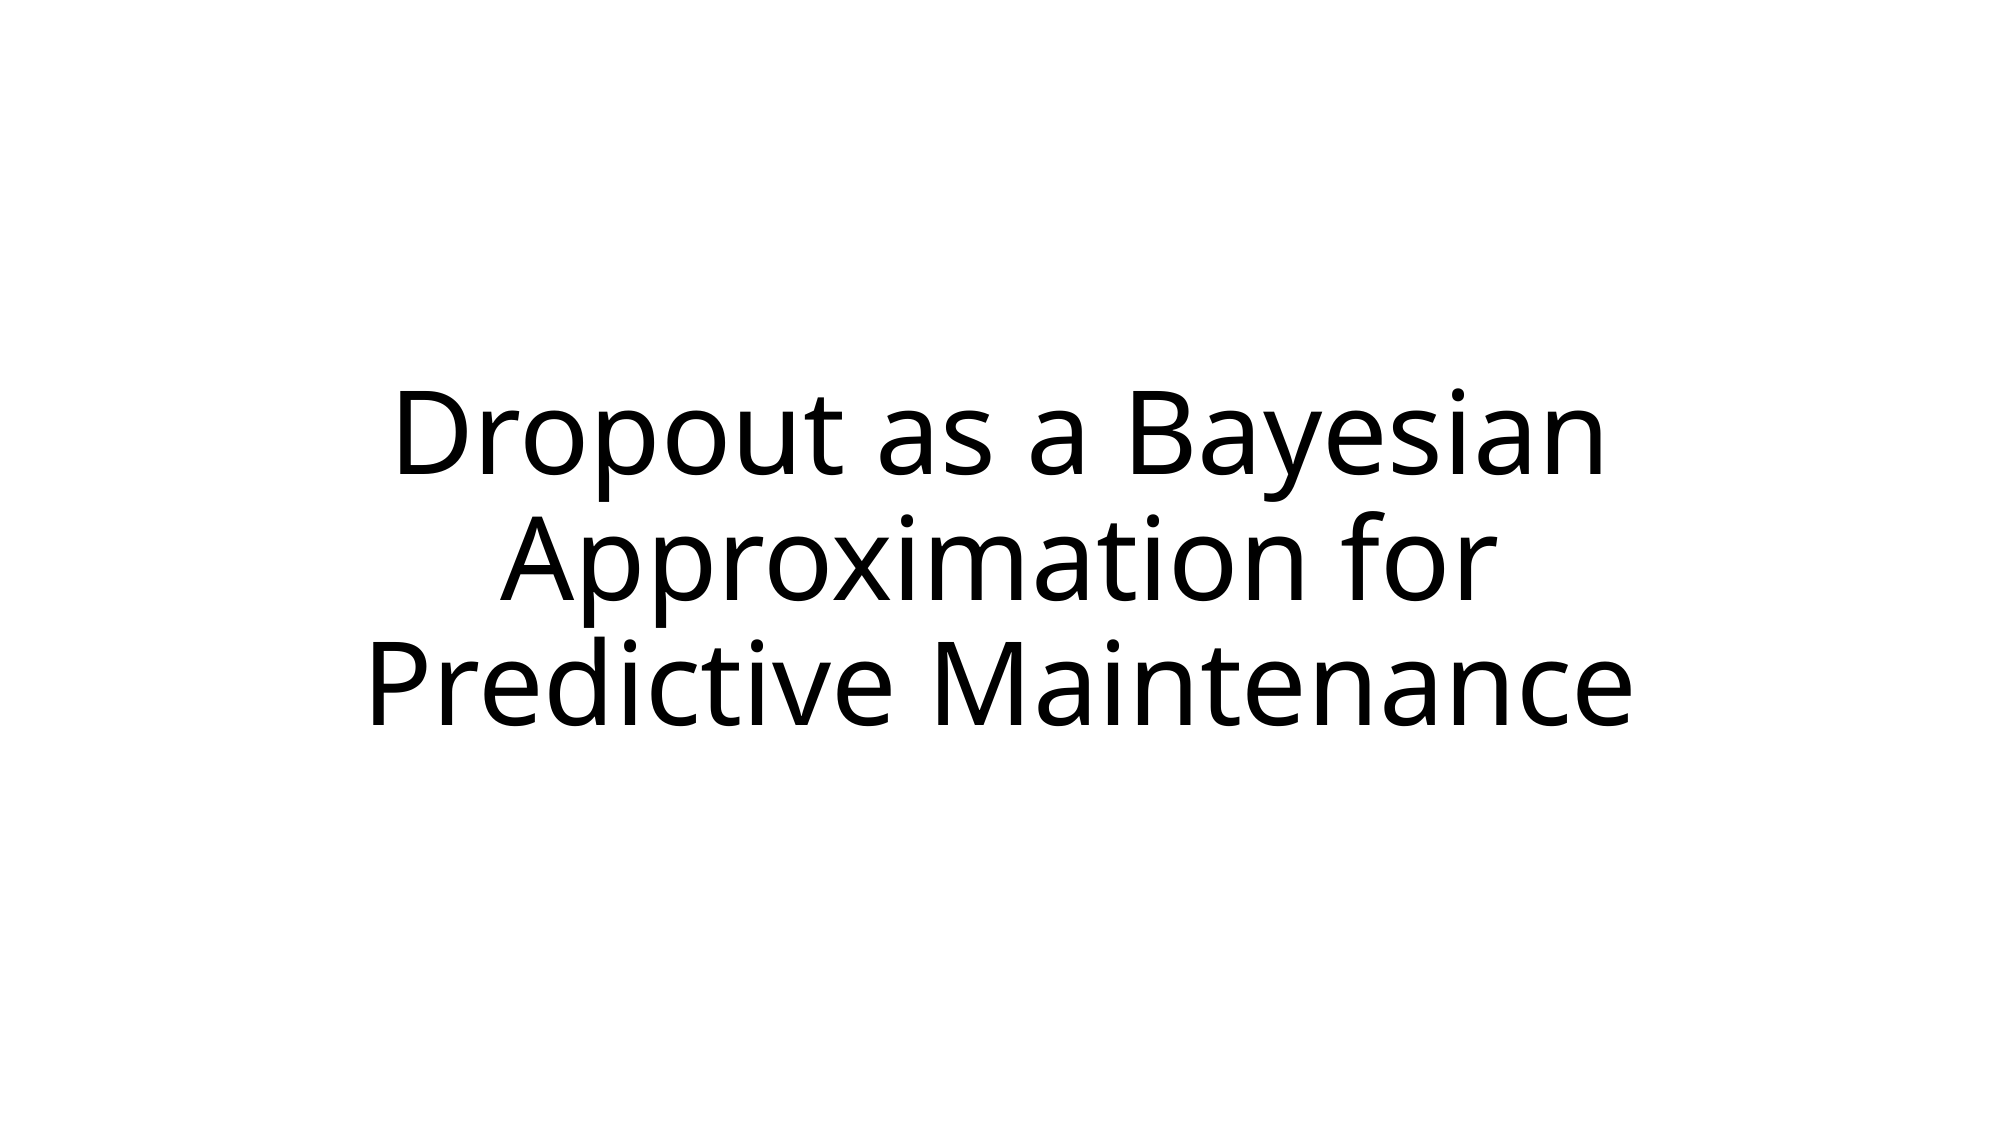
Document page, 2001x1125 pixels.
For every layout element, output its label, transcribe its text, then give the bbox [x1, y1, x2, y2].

title Dropout as a Bayesian Approximation for Predictive Maintenance [249, 366, 1750, 759]
